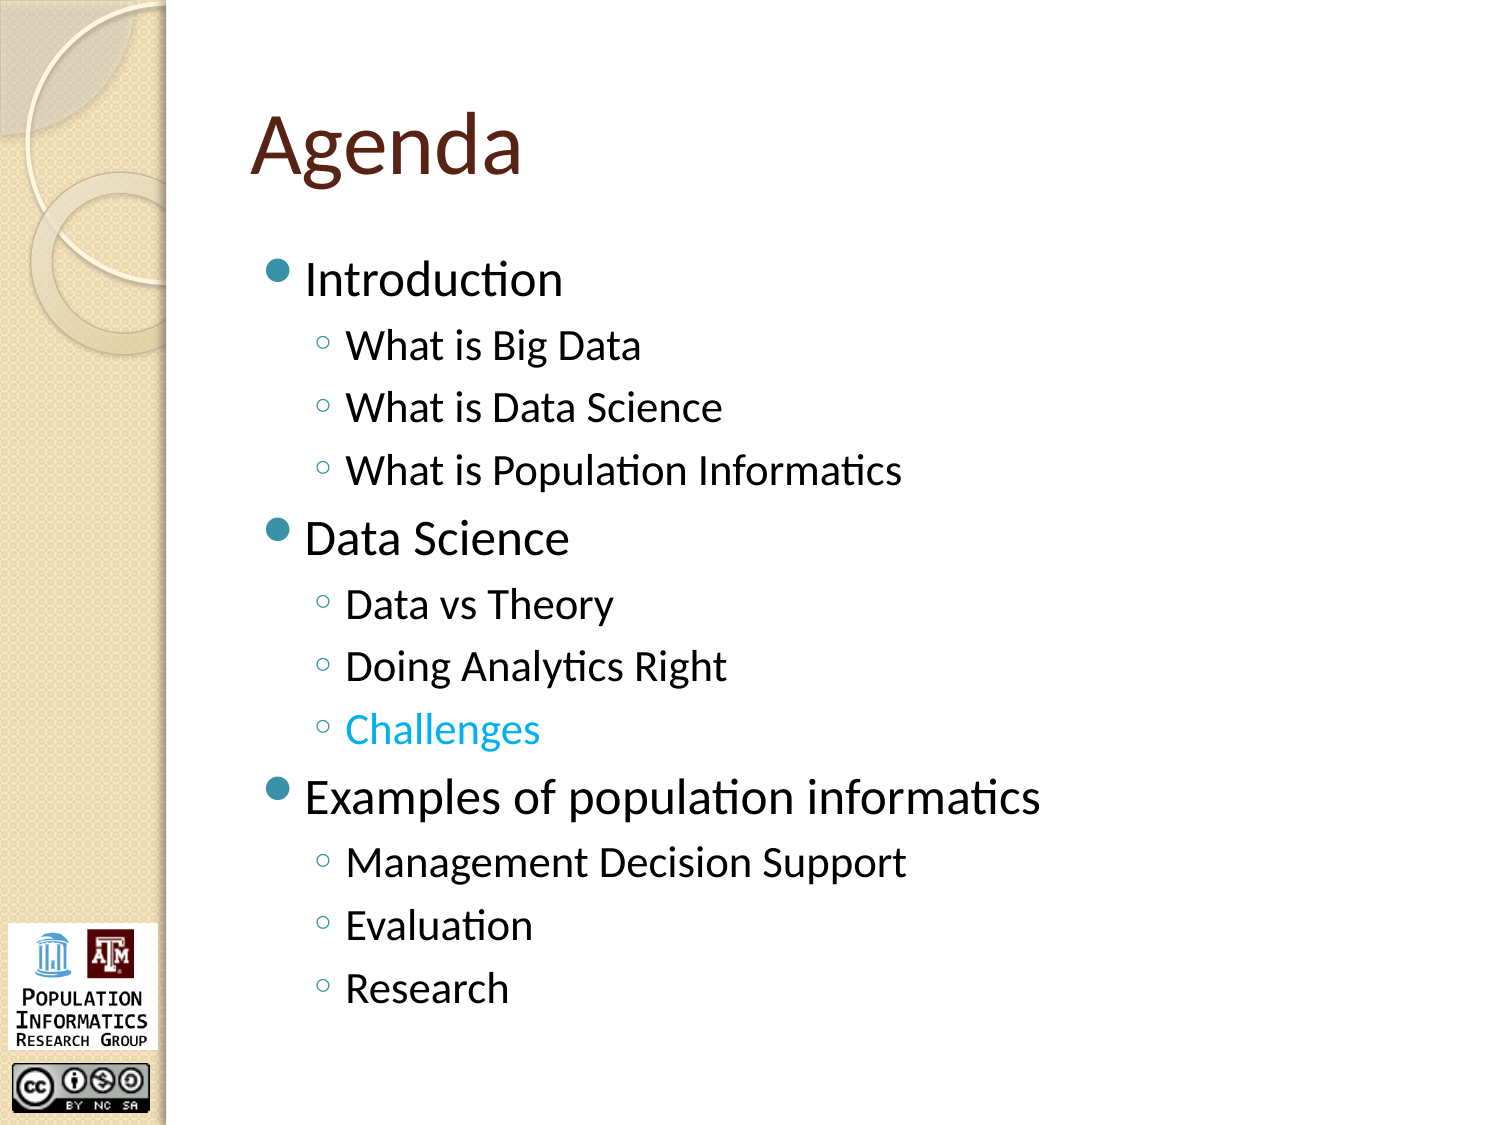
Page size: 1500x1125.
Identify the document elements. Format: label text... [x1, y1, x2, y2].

picture [12, 1063, 150, 1113]
title Agenda [235, 45, 1466, 233]
picture [8, 923, 158, 1050]
list Introduction What is Big Data What is Data Science What is Population Informatics Data Science Data vs Theory Doing Analytics Right Challenges Examples of population informatics Management Decision Support Evaluation Research [235, 237, 1466, 1025]
